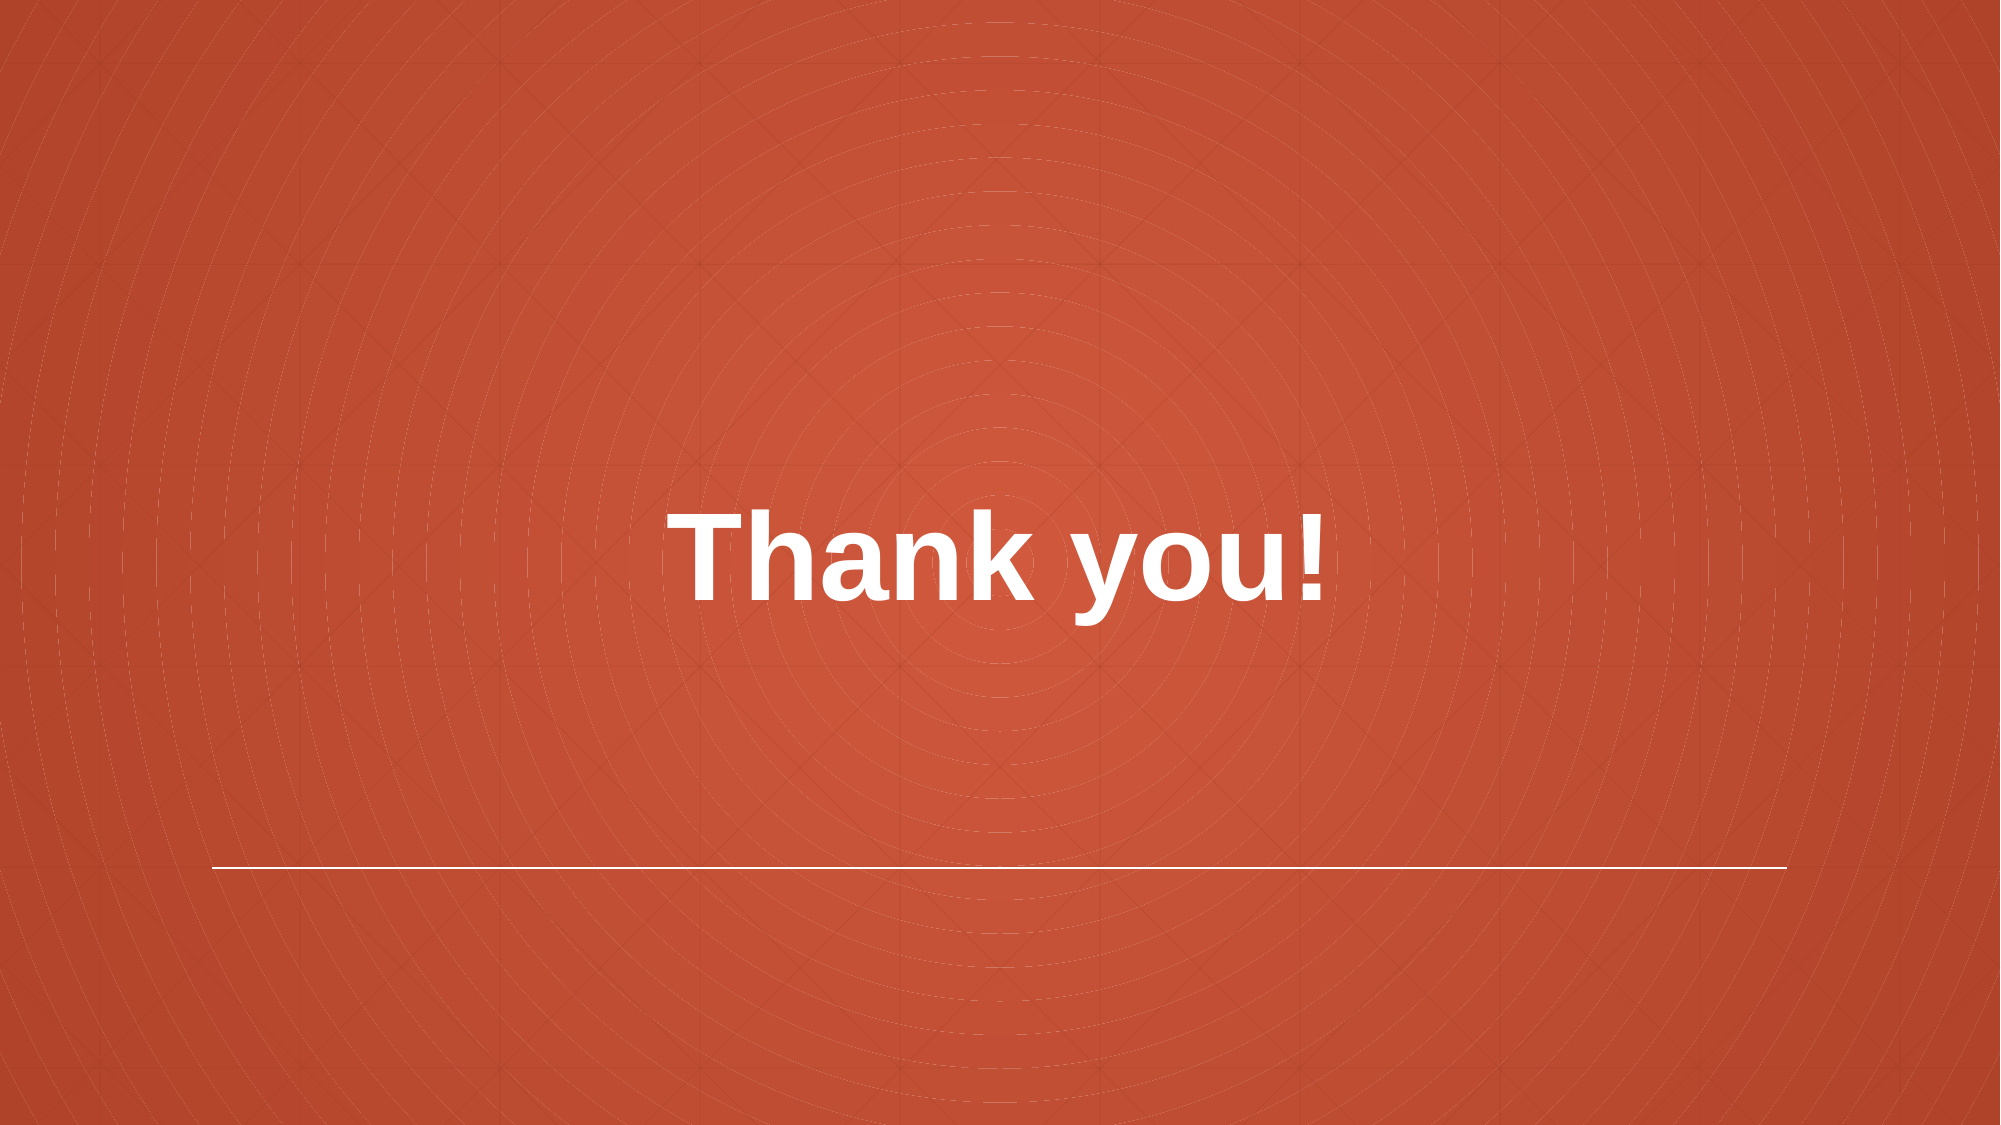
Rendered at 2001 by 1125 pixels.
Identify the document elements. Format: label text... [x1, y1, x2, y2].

title Thank you! [212, 0, 1788, 1125]
